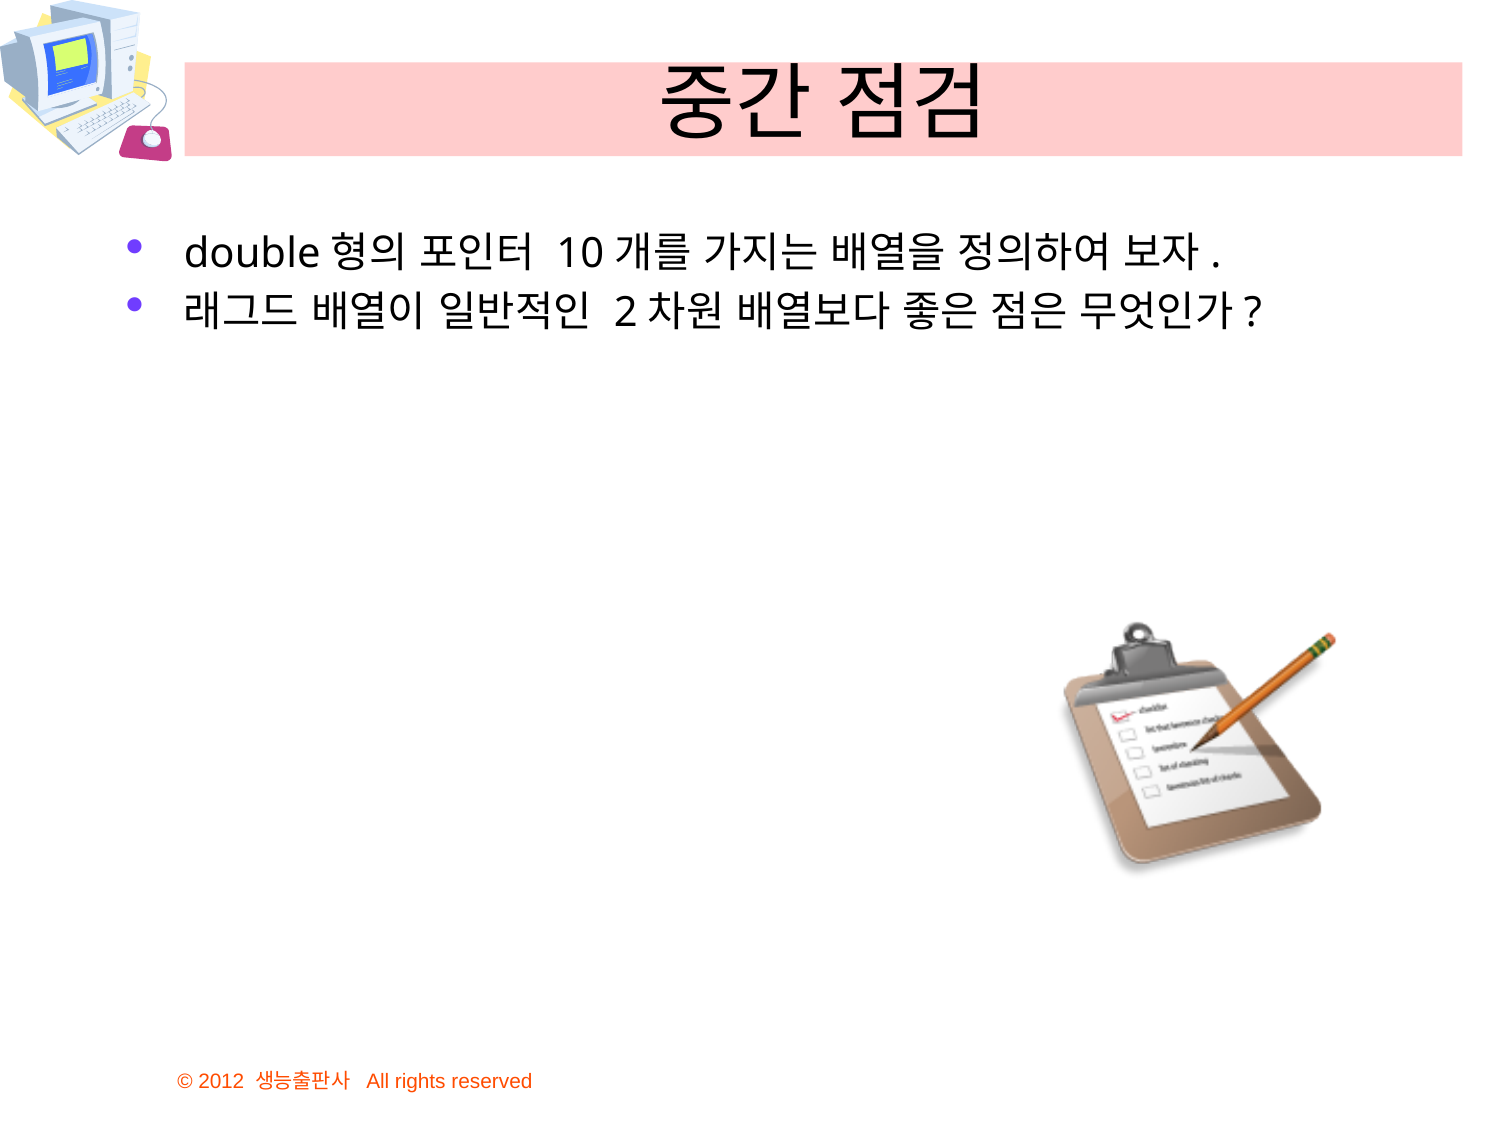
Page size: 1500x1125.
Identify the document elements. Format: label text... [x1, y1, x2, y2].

list double형의 포인터 10개를 가지는 배열을 정의하여 보자. 래그드 배열이 일반적인 2차원 배열보다 좋은 점은 무엇인가? [112, 499, 1460, 900]
title 중간 점검 [184, 62, 1463, 157]
picture [1048, 588, 1349, 890]
list double형의 포인터 10개를 가지는 배열을 정의하여 보자. 래그드 배열이 일반적인 2차원 배열보다 좋은 점은 무엇인가? [112, 218, 1460, 498]
